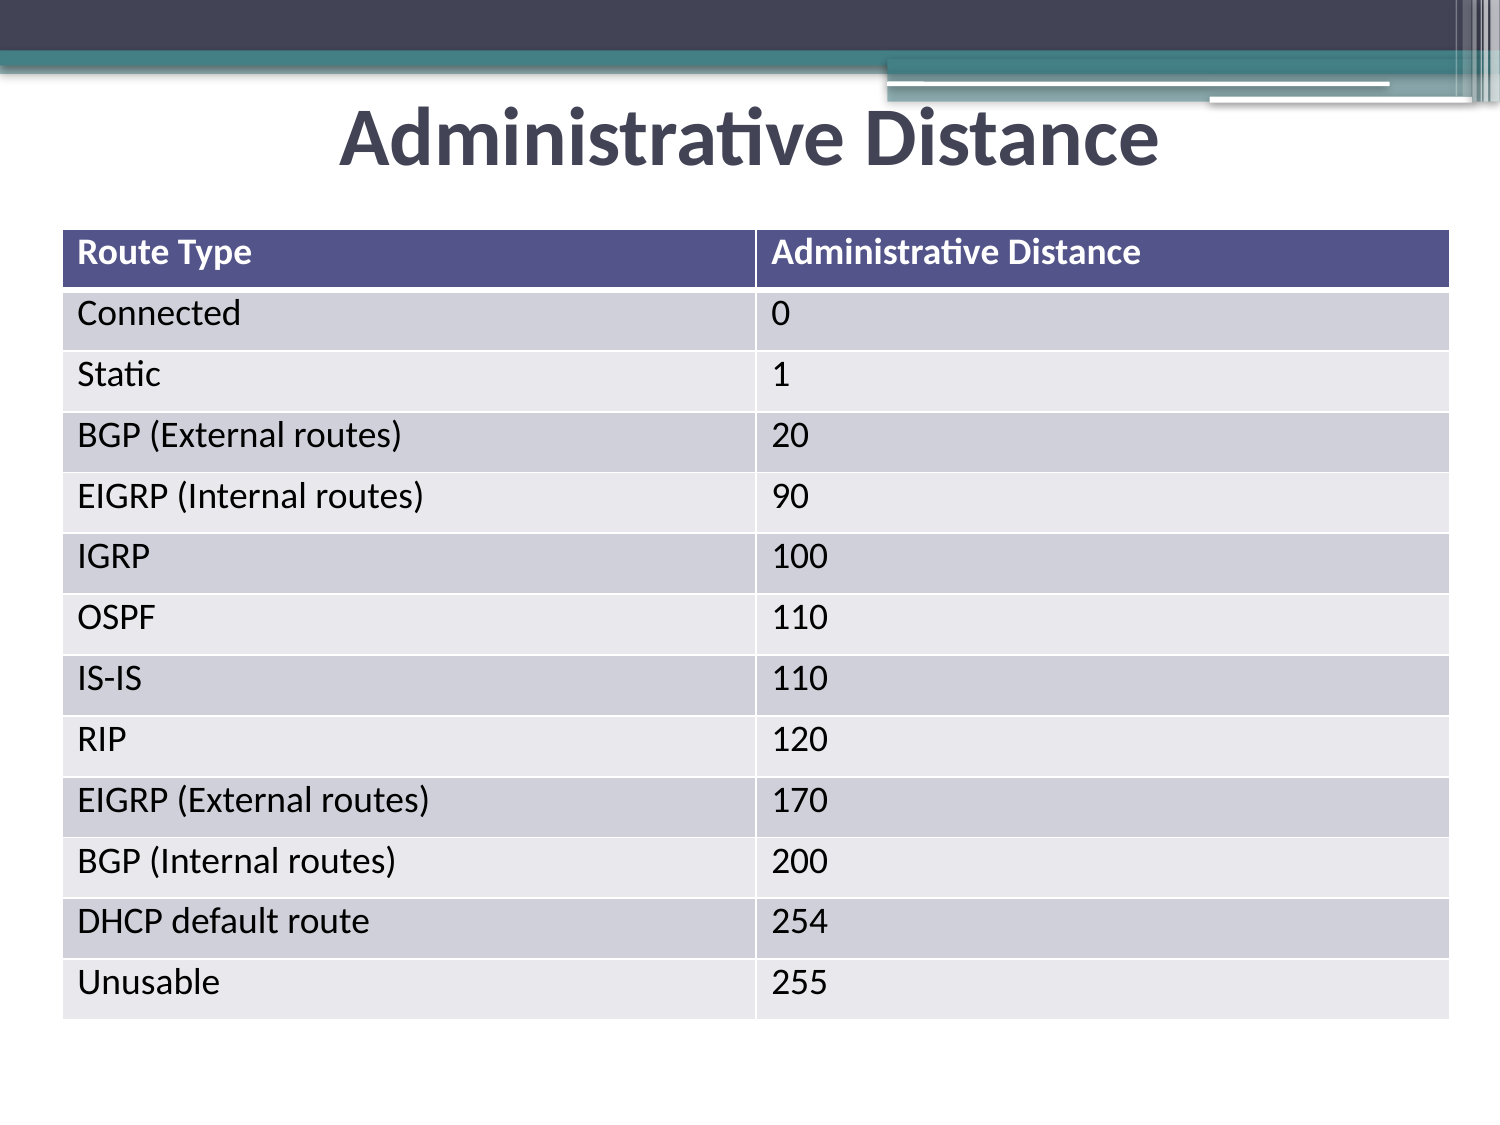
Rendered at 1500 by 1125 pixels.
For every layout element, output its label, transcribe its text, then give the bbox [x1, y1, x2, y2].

table_cell 255 [757, 960, 1449, 1019]
table_cell Connected [63, 293, 755, 350]
table_cell 1 [757, 352, 1449, 411]
table_cell 110 [757, 595, 1449, 654]
table_cell Unusable [63, 960, 755, 1019]
table_header Administrative Distance [757, 230, 1449, 287]
table_cell RIP [63, 717, 755, 776]
table_cell 200 [757, 838, 1449, 897]
table_cell IGRP [63, 534, 755, 593]
table_cell DHCP default route [63, 899, 755, 958]
table_cell BGP (Internal routes) [63, 838, 755, 897]
table_cell 90 [757, 473, 1449, 532]
table_cell EIGRP (Internal routes) [63, 473, 755, 532]
table_cell 100 [757, 534, 1449, 593]
text_box Administrative Distance [74, 75, 1425, 193]
table_cell 254 [757, 899, 1449, 958]
table_cell 0 [757, 293, 1449, 350]
table_cell IS-IS [63, 656, 755, 715]
table_header Route Type [63, 230, 755, 287]
table_cell 170 [757, 778, 1449, 837]
table_cell 110 [757, 656, 1449, 715]
table_cell BGP (External routes) [63, 413, 755, 472]
table_cell Static [63, 352, 755, 411]
table_cell EIGRP (External routes) [63, 778, 755, 837]
table_cell 120 [757, 717, 1449, 776]
table_cell 20 [757, 413, 1449, 472]
table_cell OSPF [63, 595, 755, 654]
